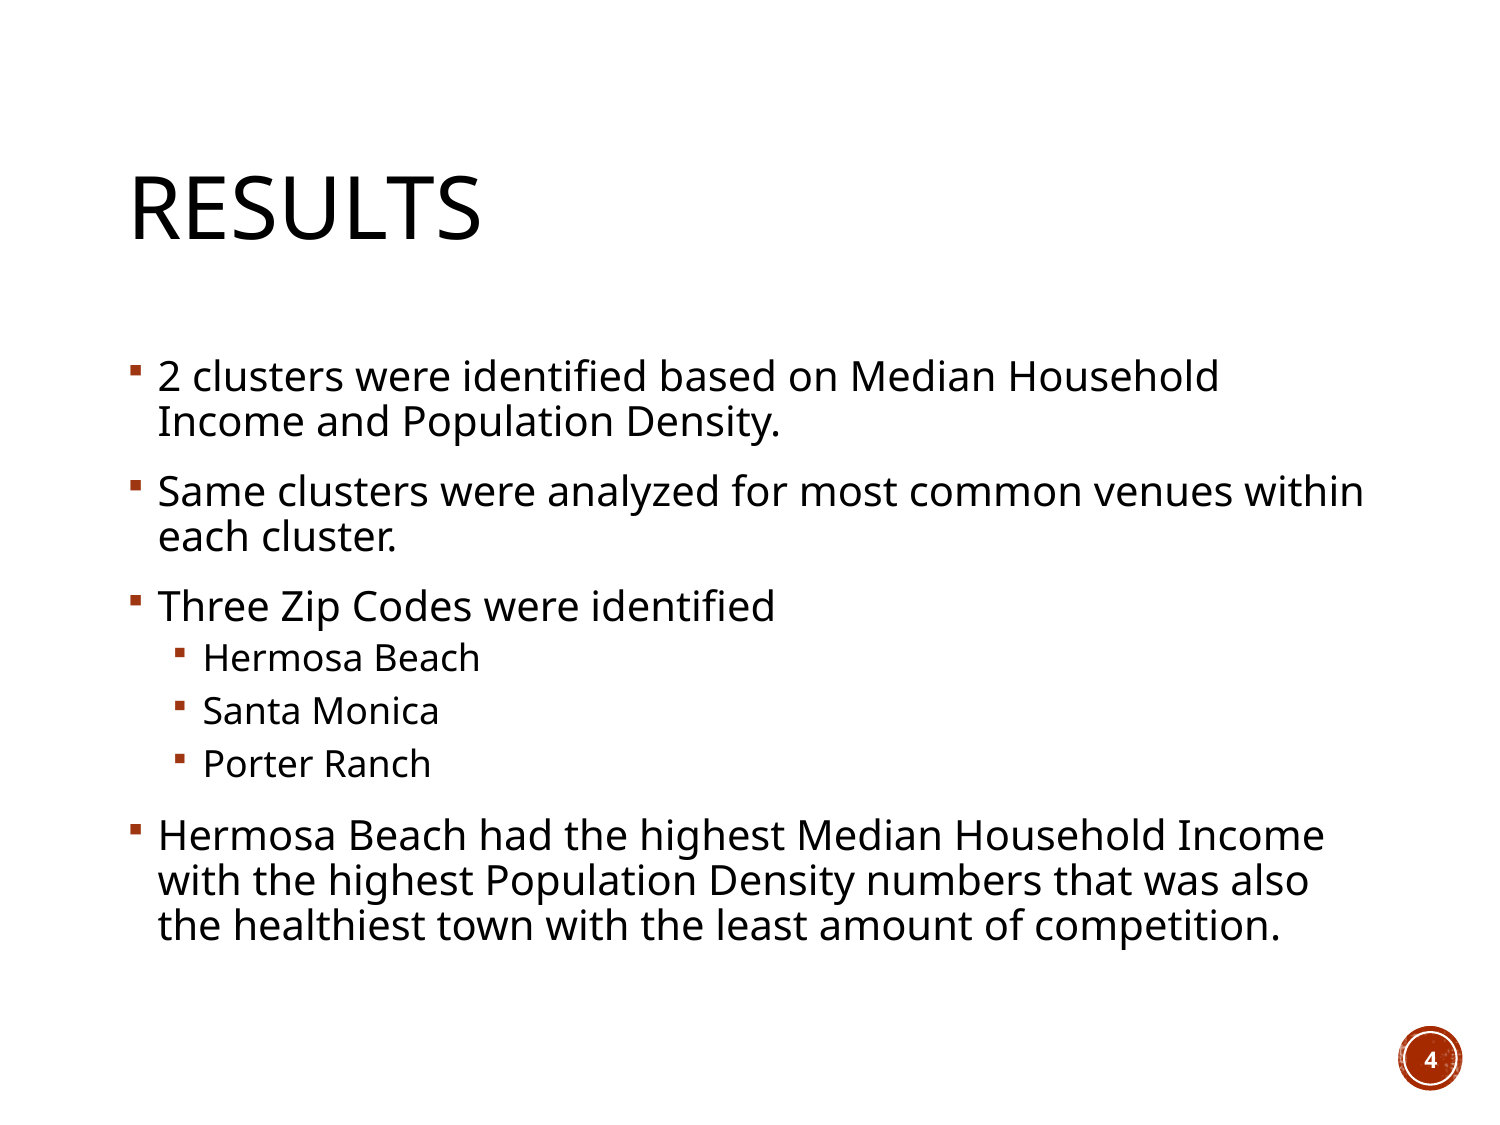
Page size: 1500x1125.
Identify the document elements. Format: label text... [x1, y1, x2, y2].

slide_number 4 [1391, 1028, 1471, 1089]
title results [112, 79, 1388, 344]
list 2 clusters were identified based on Median Household Income and Population Density. Same clusters were analyzed for most common venues within each cluster. Three Zip Codes were identified Hermosa Beach Santa Monica Porter Ranch Hermosa Beach had the highest Median Household Income with the highest Population Density numbers that was also the healthiest town with the least amount of competition. [112, 348, 1388, 1013]
